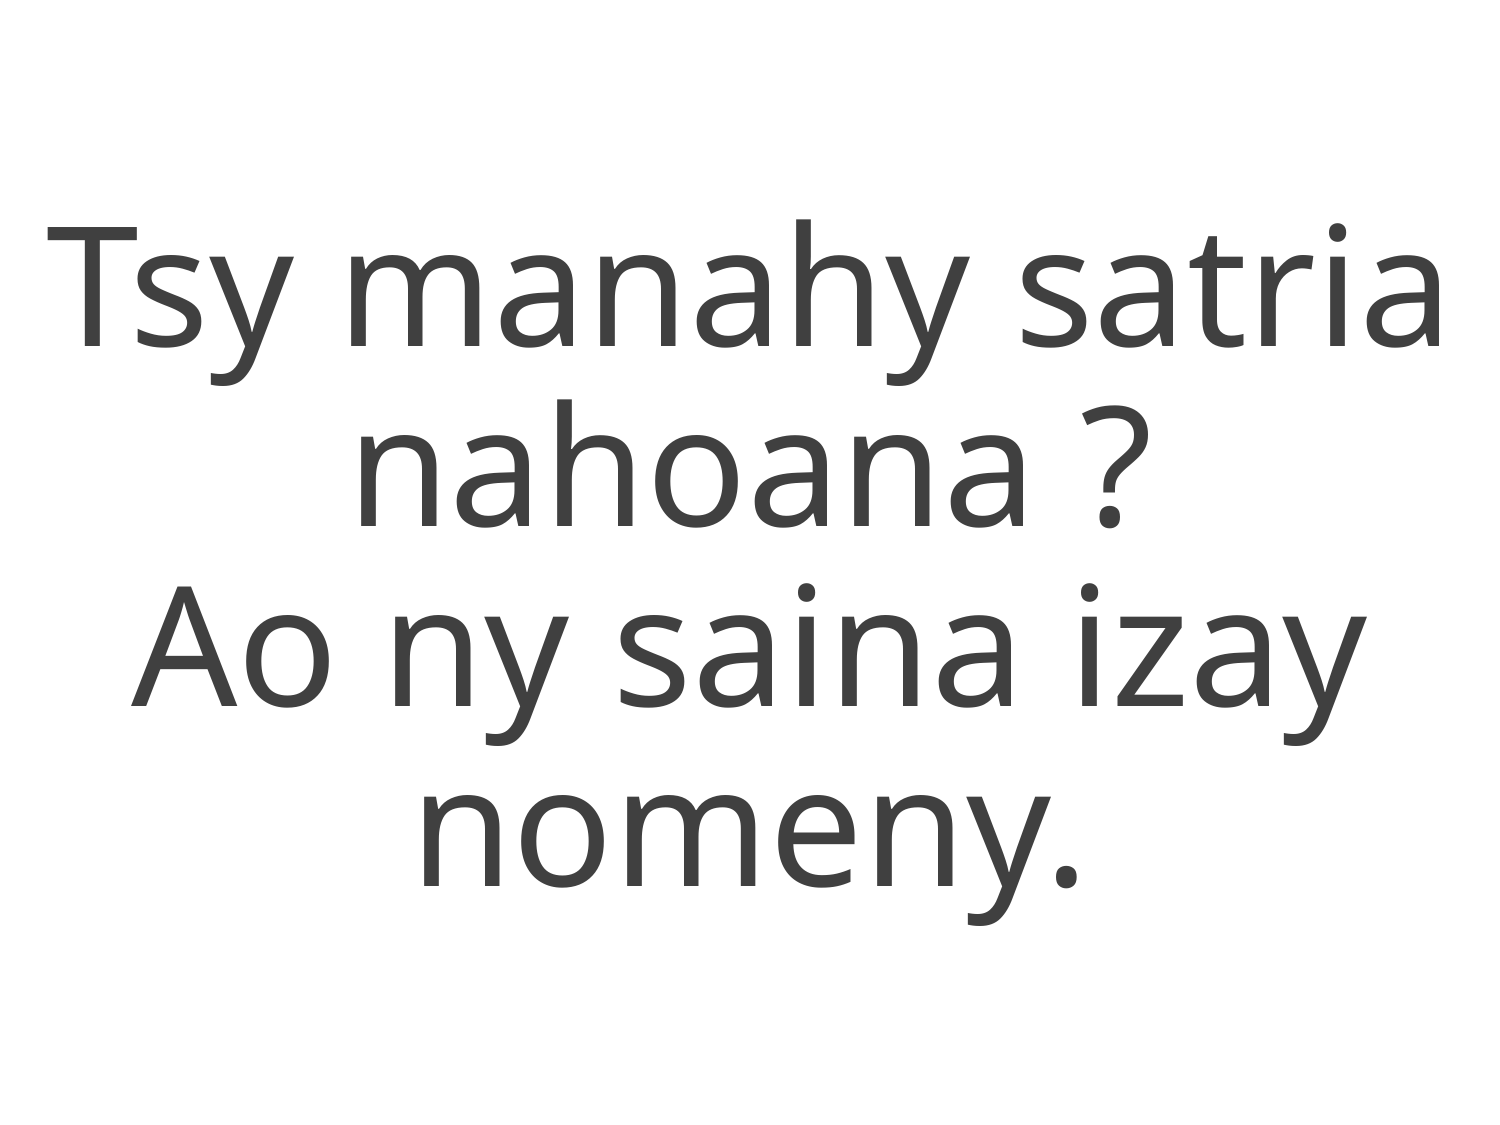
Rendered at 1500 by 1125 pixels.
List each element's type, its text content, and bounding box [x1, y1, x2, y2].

title Tsy manahy satria nahoana ? Ao ny saina izay nomeny. [0, 453, 1500, 672]
